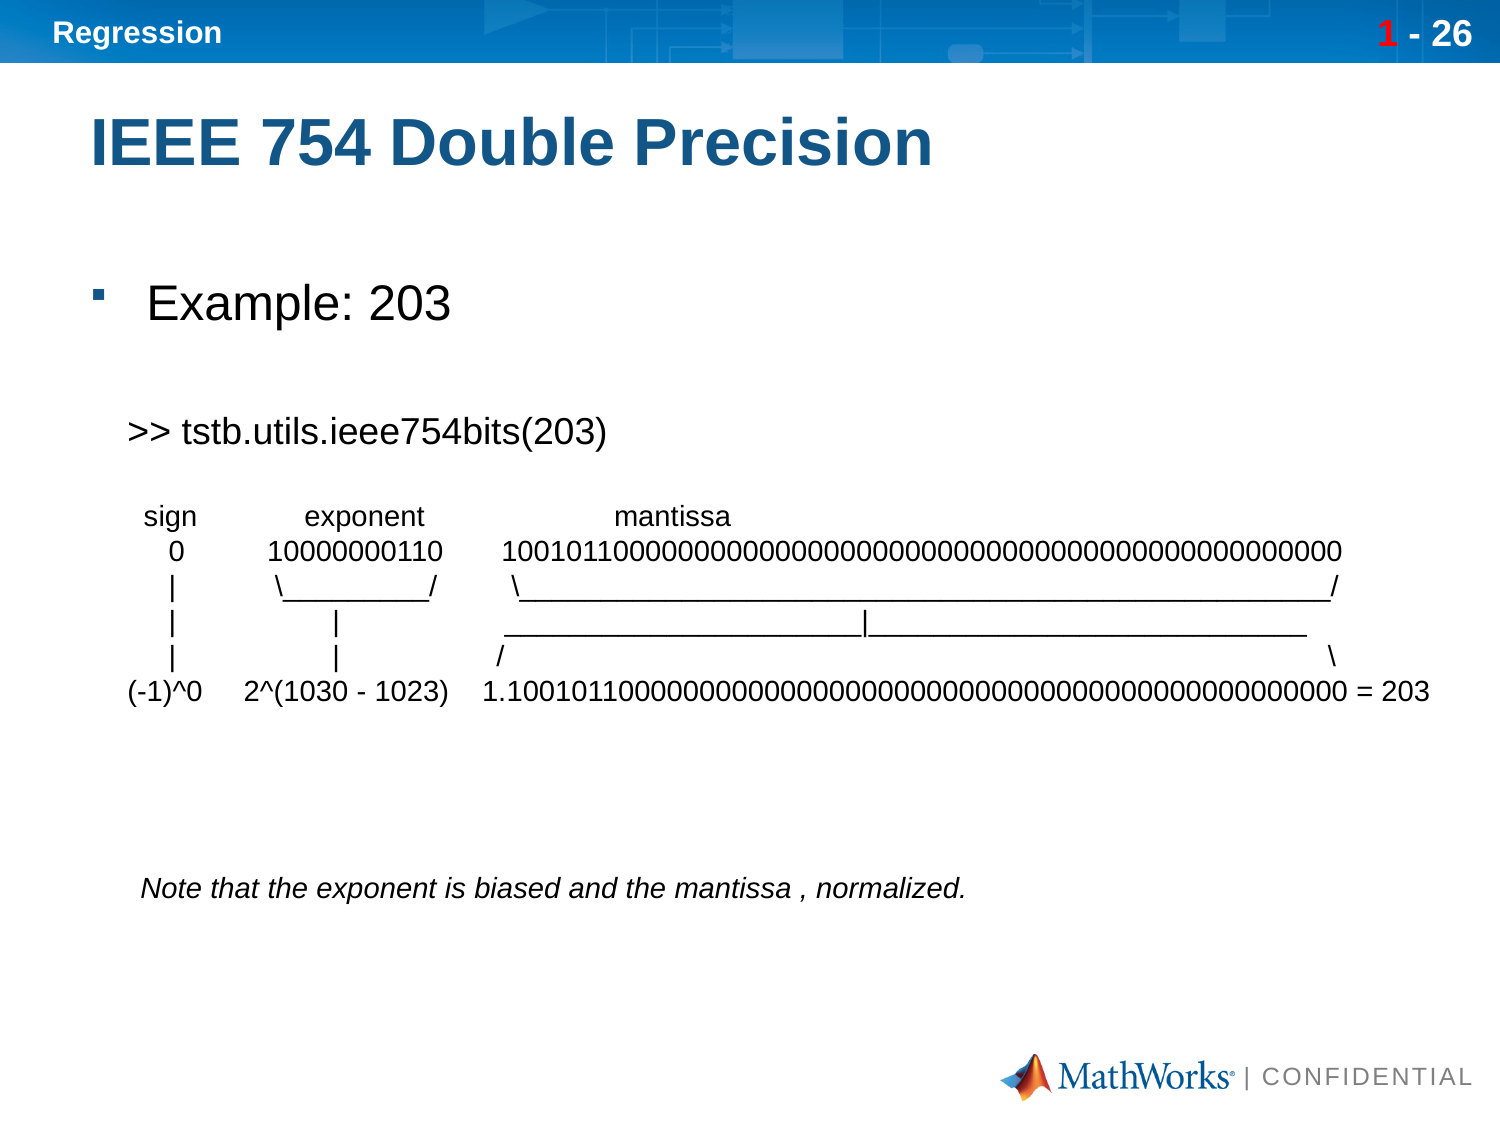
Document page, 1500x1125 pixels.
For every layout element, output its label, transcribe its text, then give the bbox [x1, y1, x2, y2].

text_box >> tstb.utils.ieee754bits(203) sign exponent mantissa 0 10000000110 1001011000000000000000000000000000000000000000000000 | \_________/ \__________________________________________________/ | | ______________________|___________________________ | | / \ (-1)^0 2^(1030 - 1023) 1.1001011000000000000000000000000000000000000000000000 = 203 [112, 399, 1463, 715]
picture [59, 25, 68, 31]
text_box Note that the exponent is biased and the mantissa , normalized. [125, 862, 984, 913]
picture [0, 0, 1500, 63]
title IEEE 754 Double Precision [75, 91, 1400, 175]
list Example: 203 [75, 262, 1400, 1025]
picture [993, 1042, 1250, 1113]
picture [98, 29, 105, 40]
